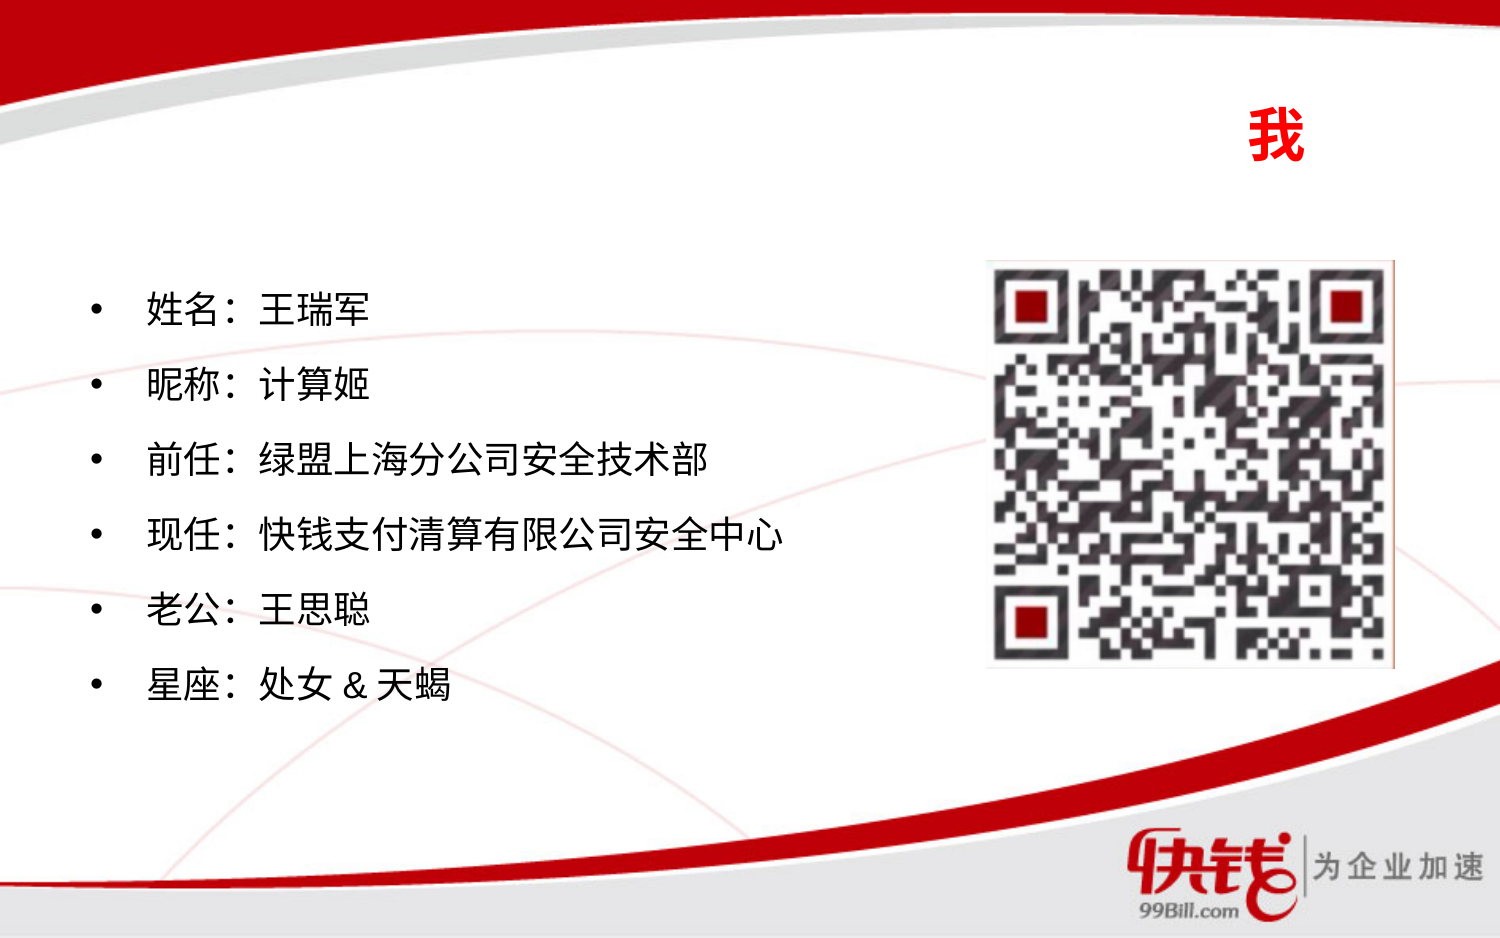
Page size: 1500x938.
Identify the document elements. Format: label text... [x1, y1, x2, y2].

picture [0, 0, 1500, 938]
list 姓名：王瑞军 昵称：计算姬 前任：绿盟上海分公司安全技术部 现任：快钱支付清算有限公司安全中心 老公：王思聪 星座：处女&天蝎 [75, 255, 1425, 799]
text_box 我 [1233, 90, 1467, 176]
